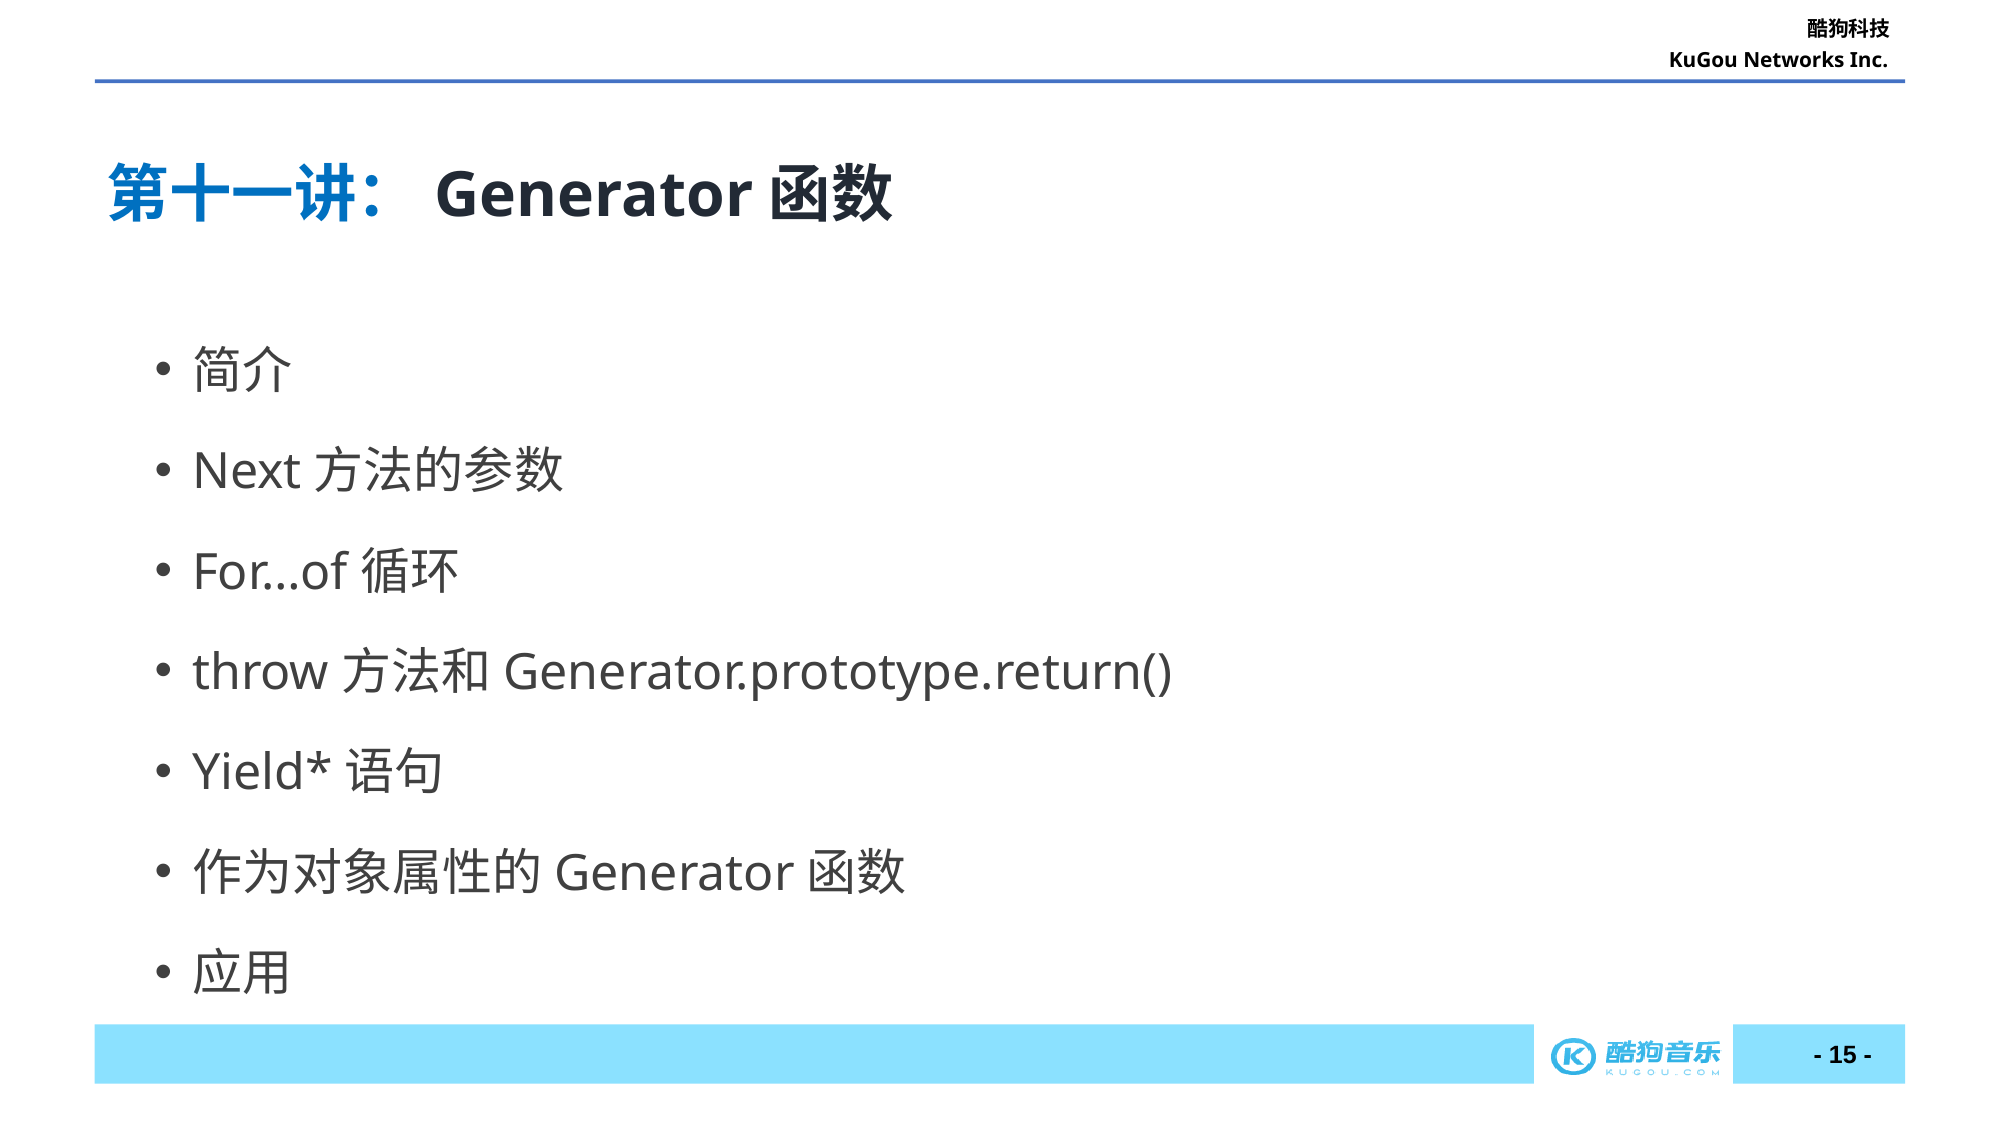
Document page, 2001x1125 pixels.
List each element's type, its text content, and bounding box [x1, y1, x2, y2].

picture [1534, 1024, 1733, 1084]
list 简介 Next方法的参数 For…of循环 throw方法和Generator.prototype.return() Yield*语句 作为对象属性的Generator函数 应用 [64, 301, 1904, 1001]
text_box 第十一讲：Generator函数 [91, 109, 1909, 237]
